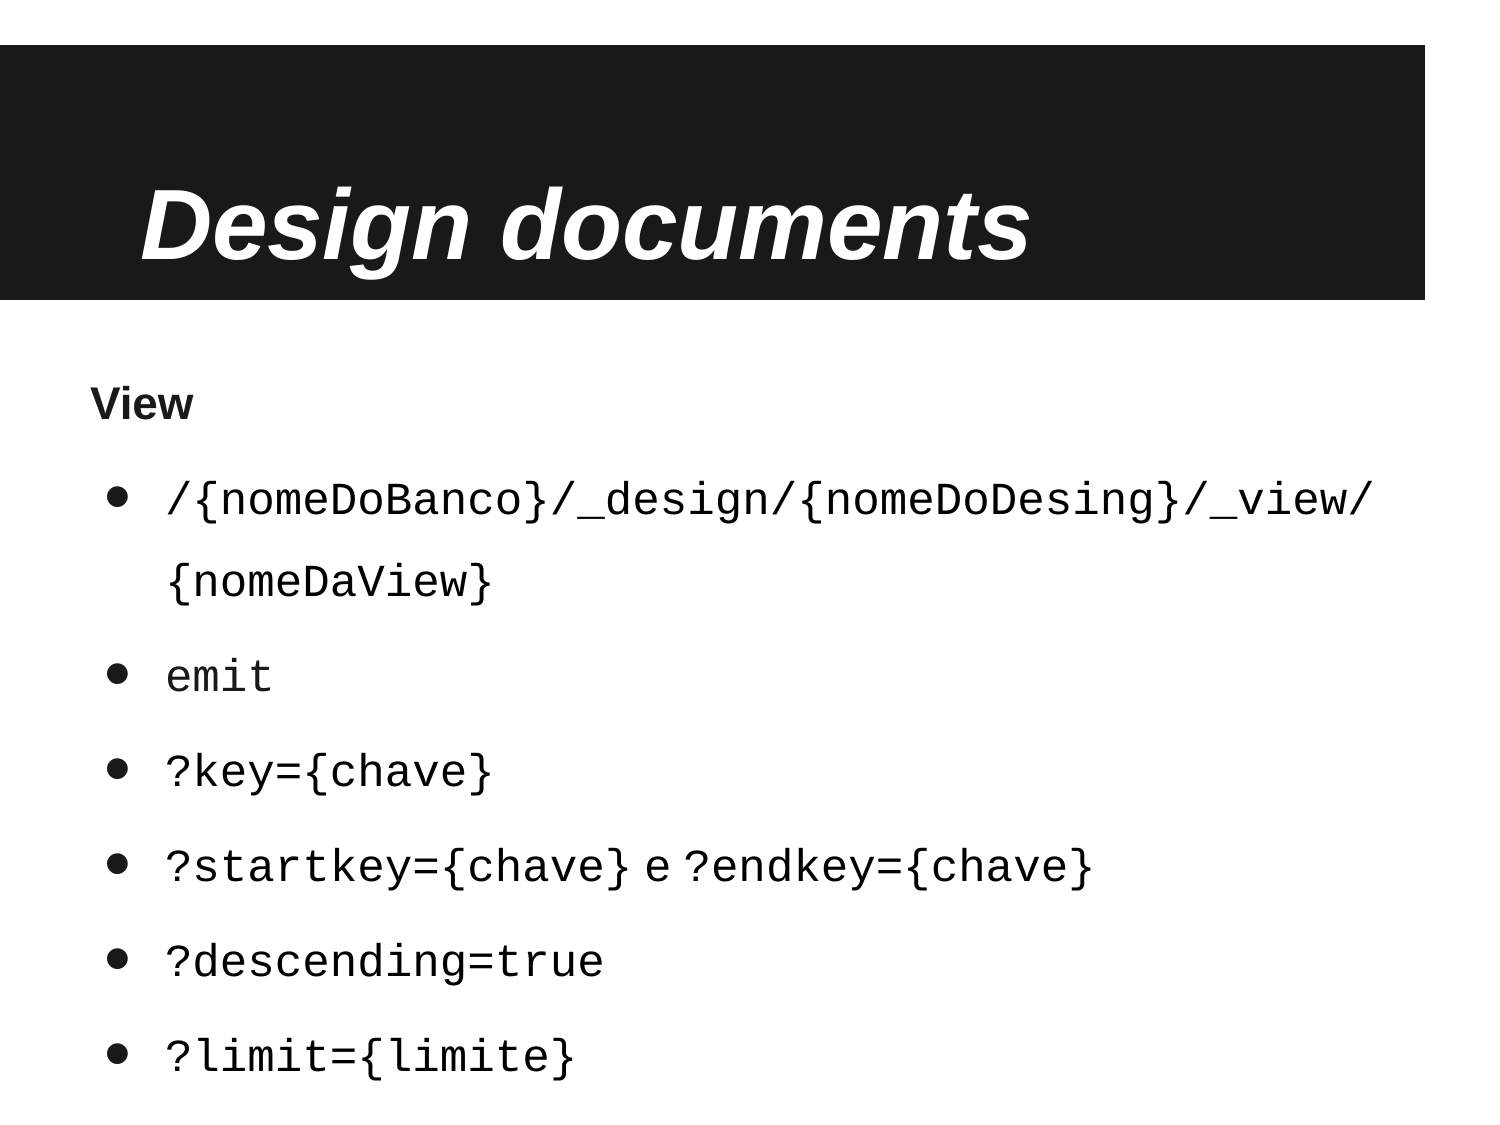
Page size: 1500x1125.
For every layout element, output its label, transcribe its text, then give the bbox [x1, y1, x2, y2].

title Design documents [75, 45, 1425, 295]
list View /{nomeDoBanco}/_design/{nomeDoDesing}/_view/{nomeDaView} emit ?key={chave} ?startkey={chave} e ?endkey={chave} ?descending=true ?limit={limite} [75, 330, 1425, 1089]
